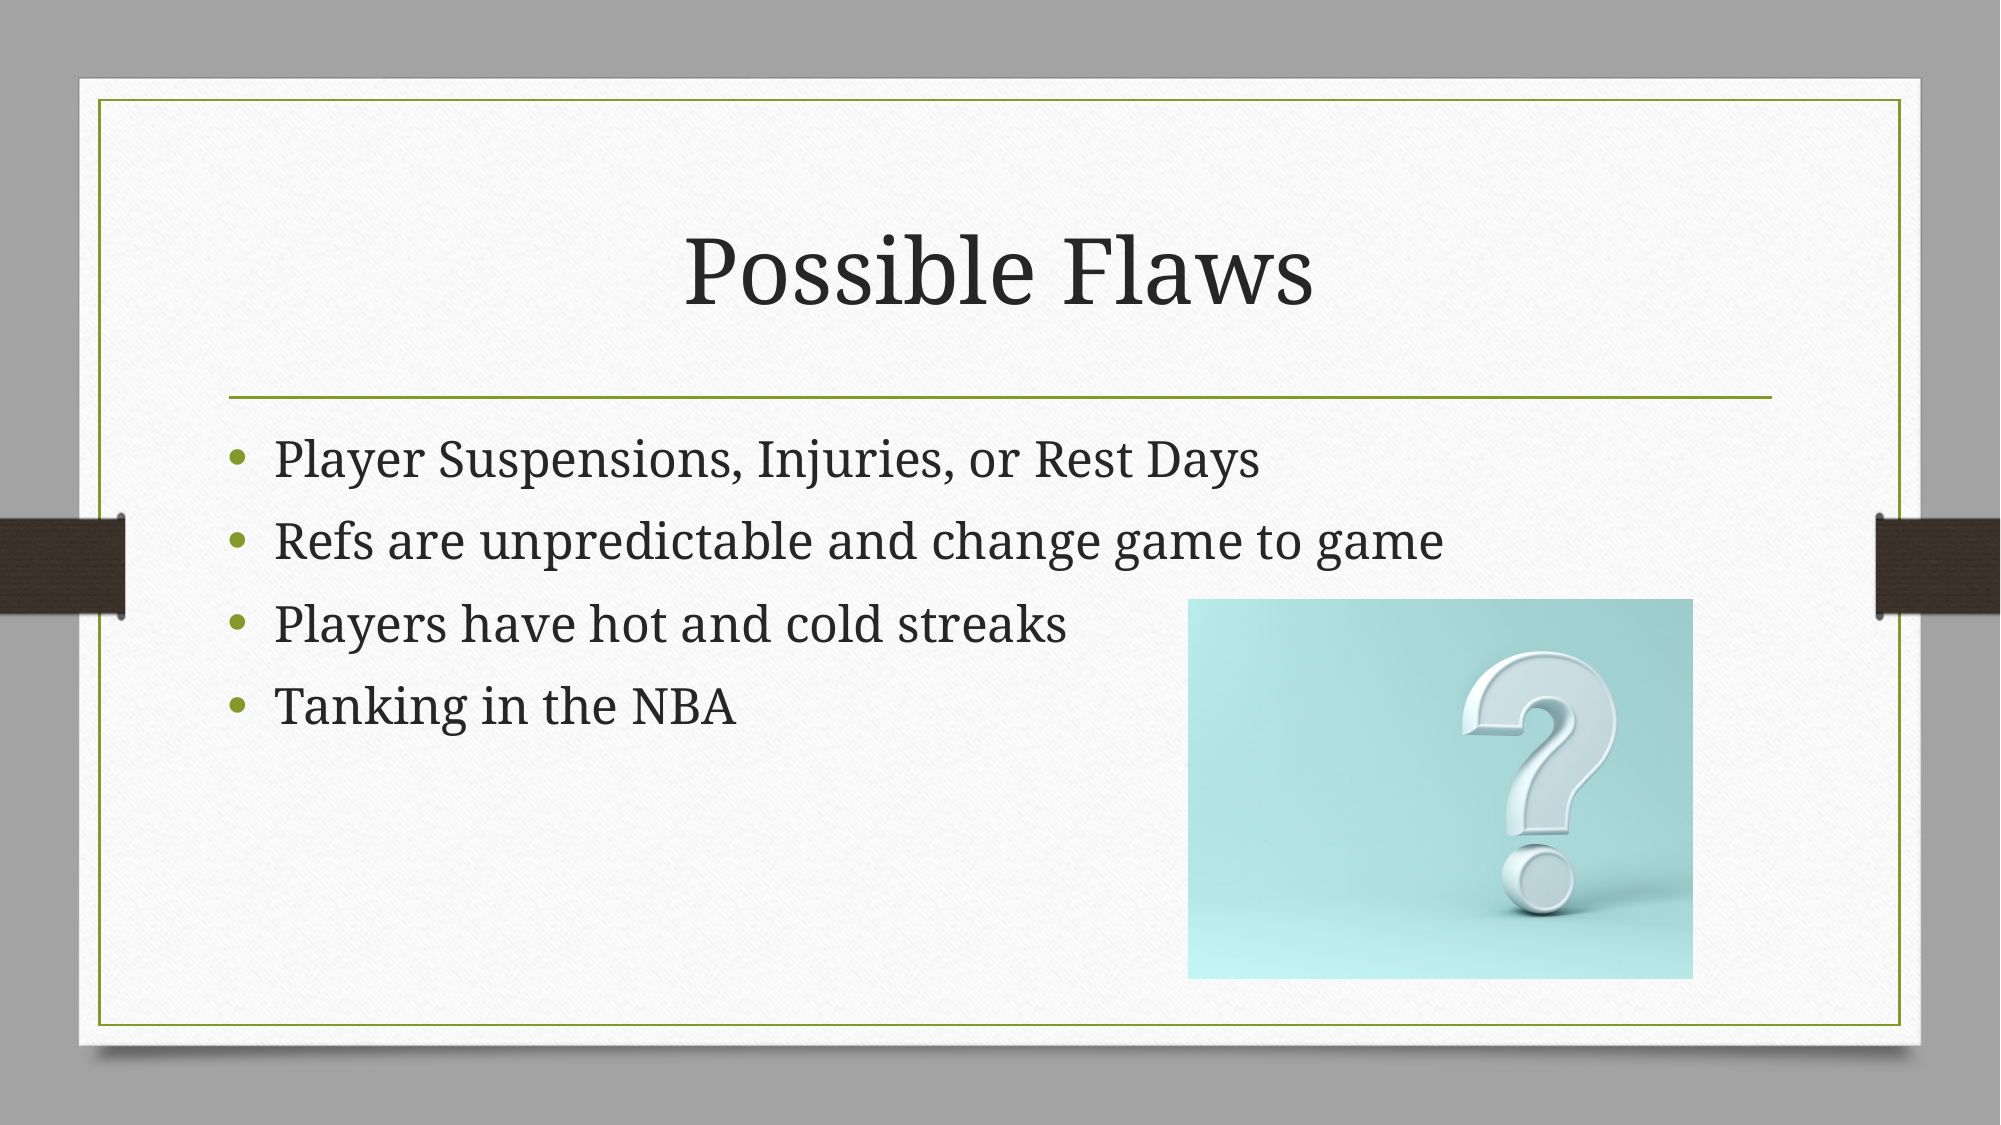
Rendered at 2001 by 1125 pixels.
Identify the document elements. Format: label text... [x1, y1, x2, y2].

title Possible Flaws [212, 161, 1788, 375]
list Player Suspensions, Injuries, or Rest Days Refs are unpredictable and change game to game Players have hot and cold streaks Tanking in the NBA [212, 419, 1788, 964]
picture [0, 0, 2001, 1125]
